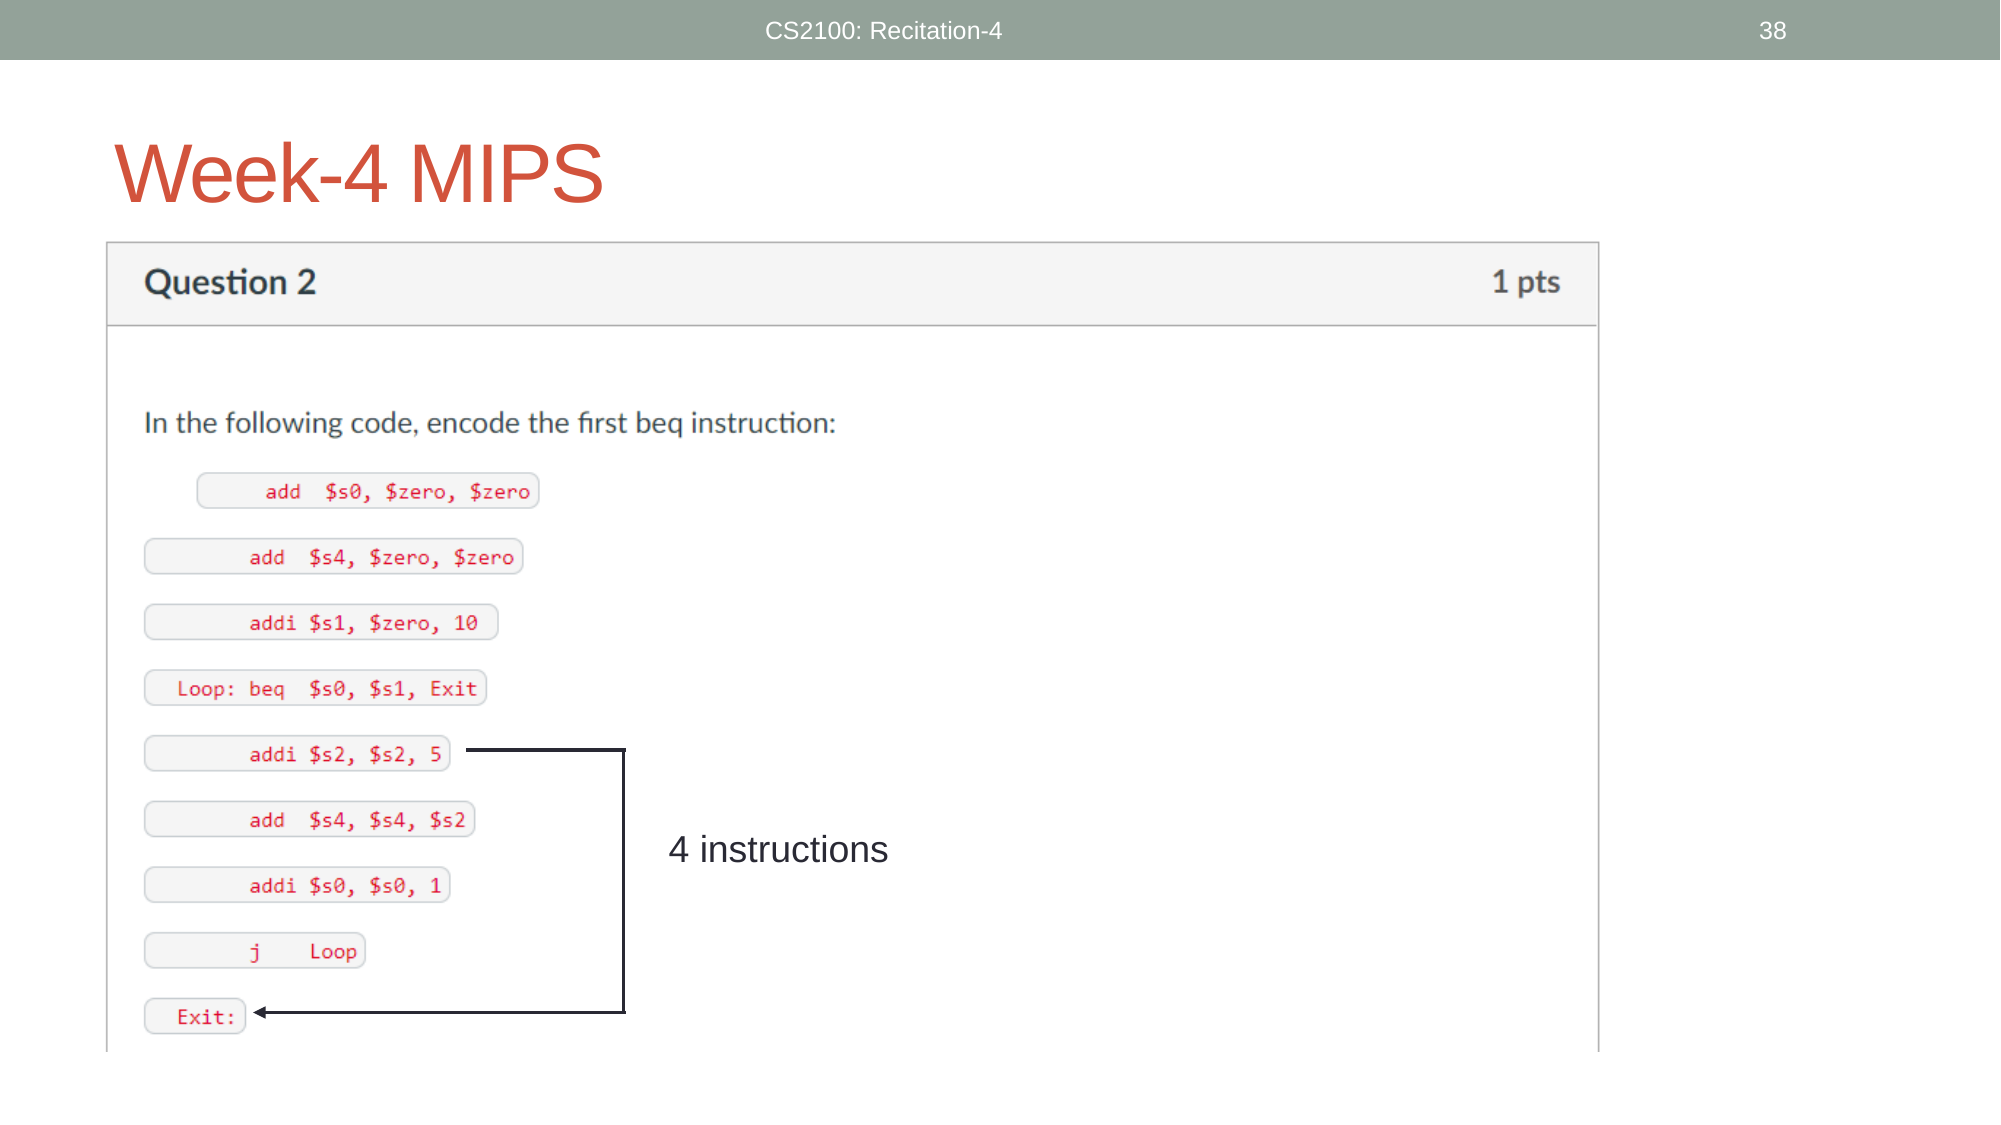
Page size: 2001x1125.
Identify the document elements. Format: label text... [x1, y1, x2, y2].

footer CS2100: Recitation-4 [750, 3, 1650, 57]
picture [99, 236, 1605, 1053]
slide_number 38 [1744, 3, 1900, 57]
title Week-4 MIPS [99, 87, 1900, 250]
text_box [252, 749, 626, 1013]
